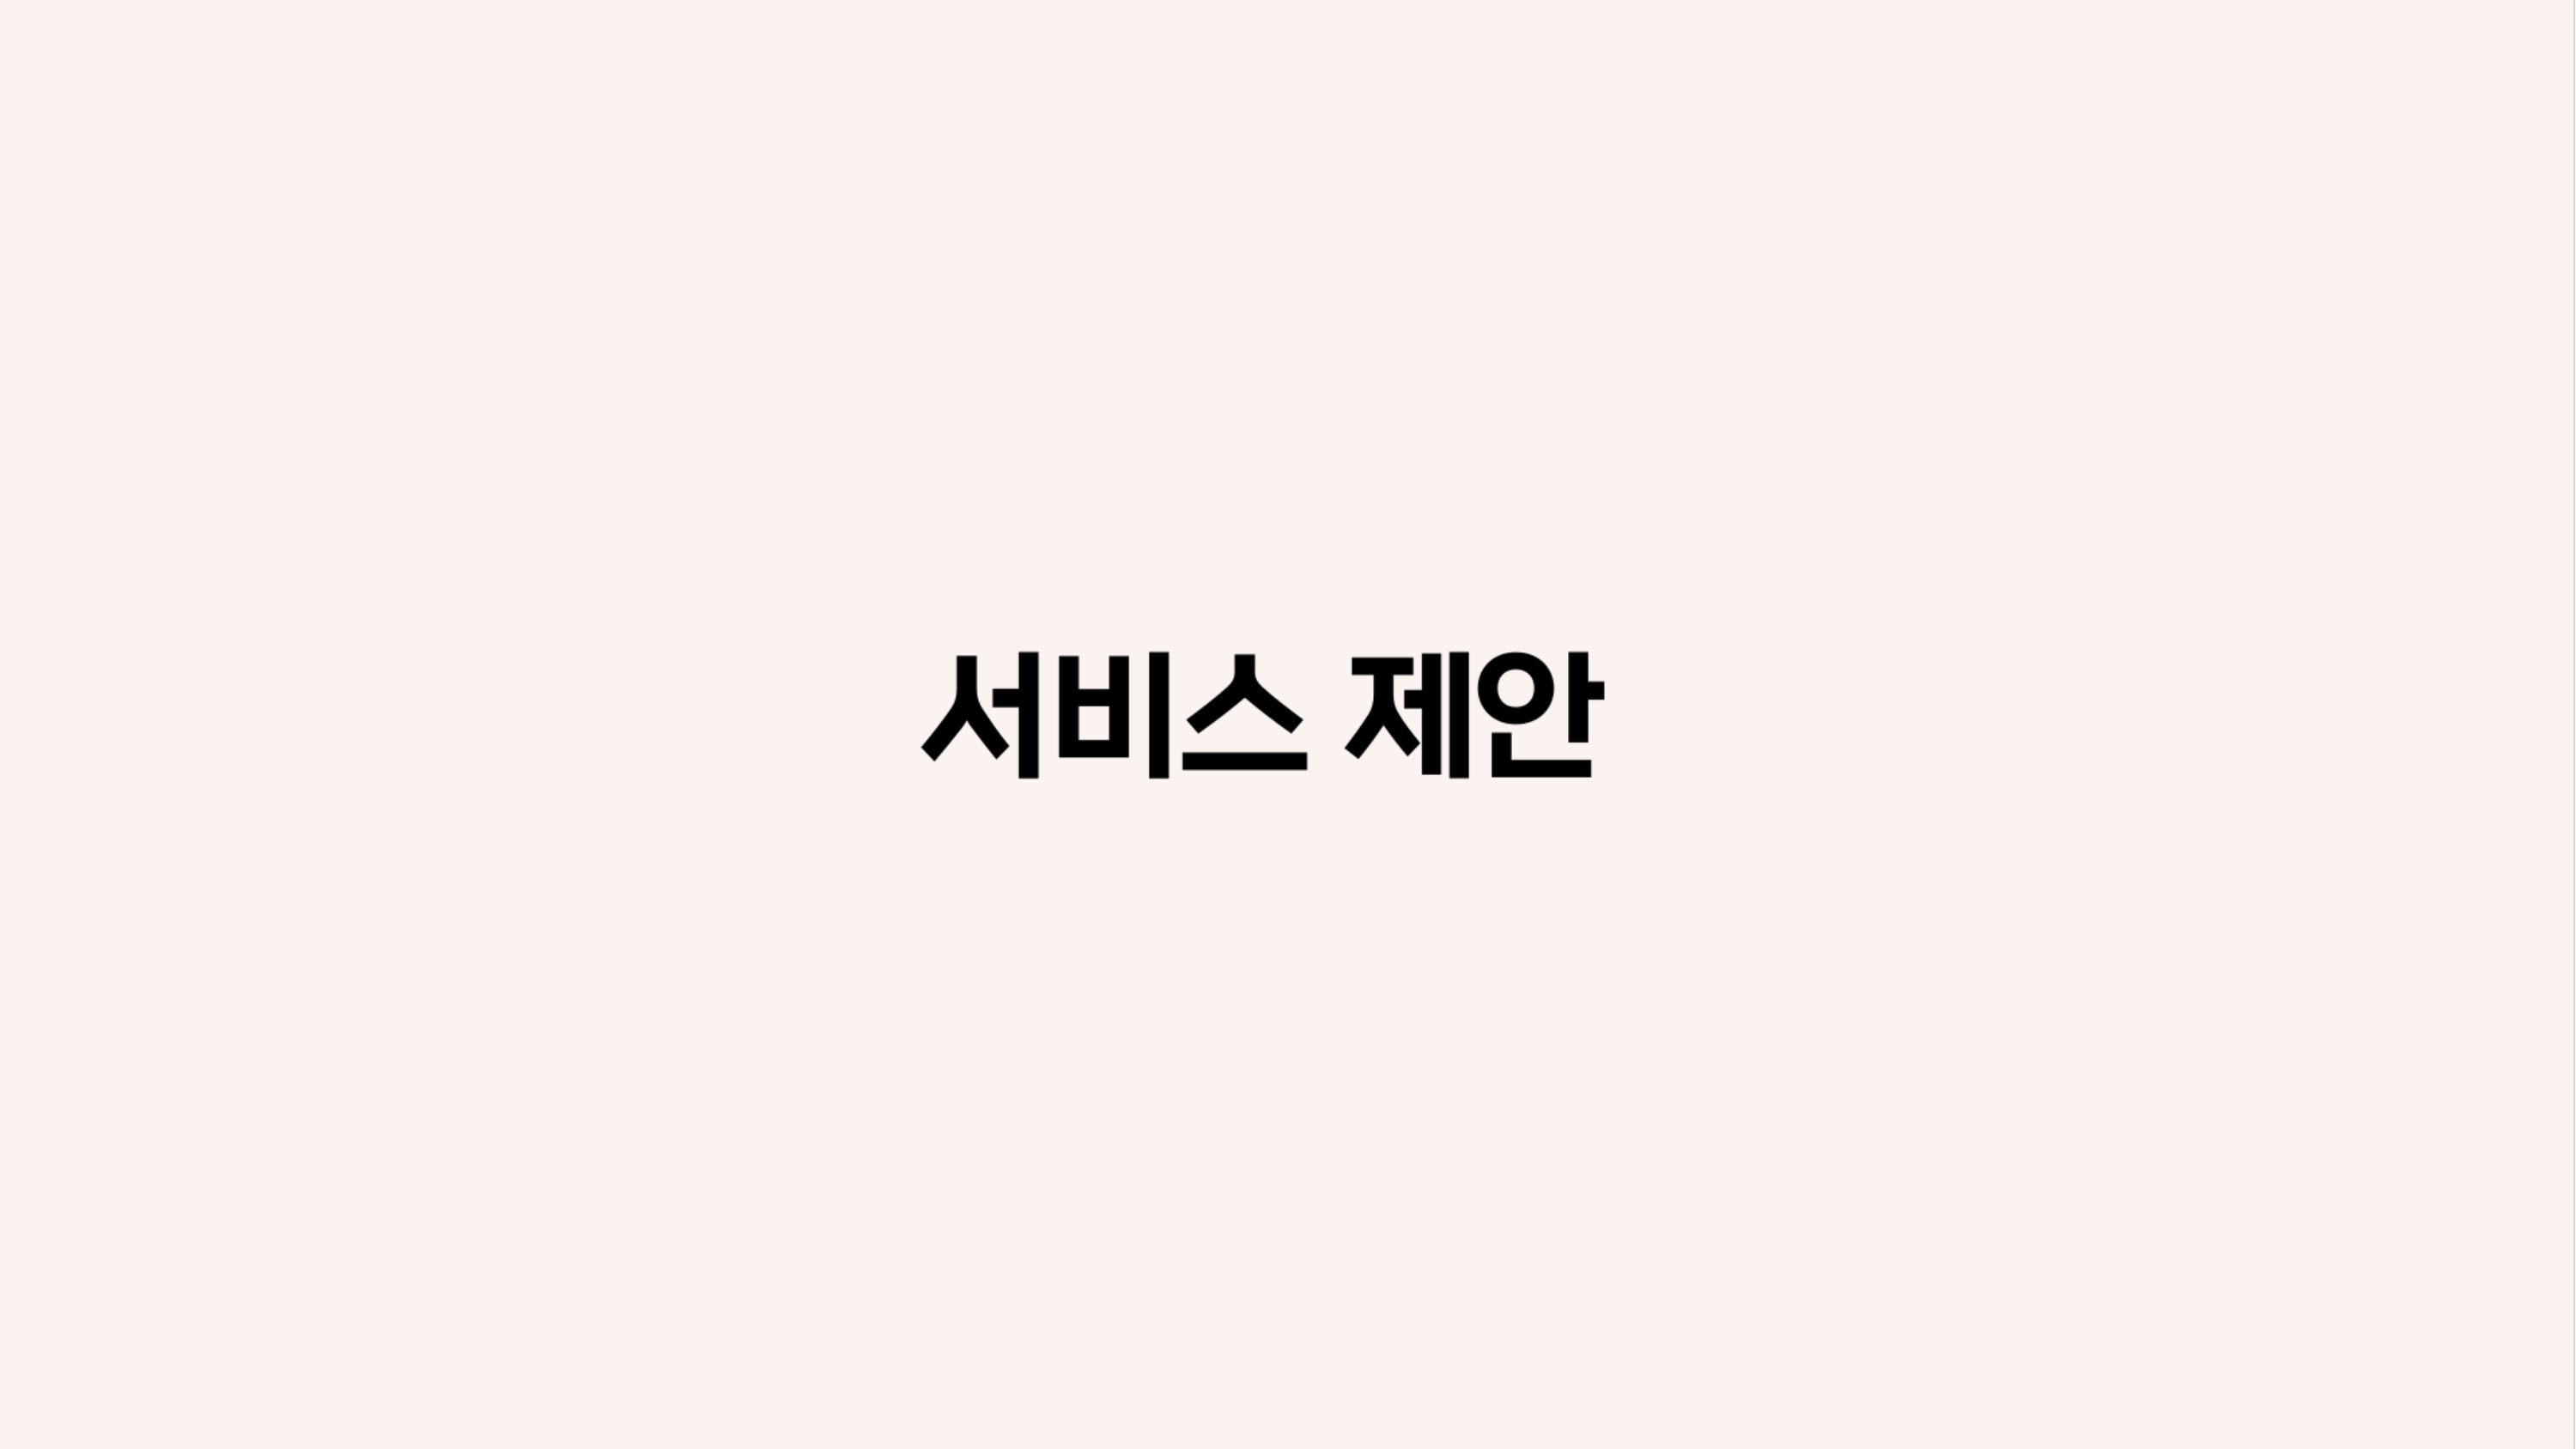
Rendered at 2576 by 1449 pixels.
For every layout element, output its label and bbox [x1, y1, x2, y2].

text_box [0, 0, 2576, 1449]
picture [874, 566, 1734, 949]
